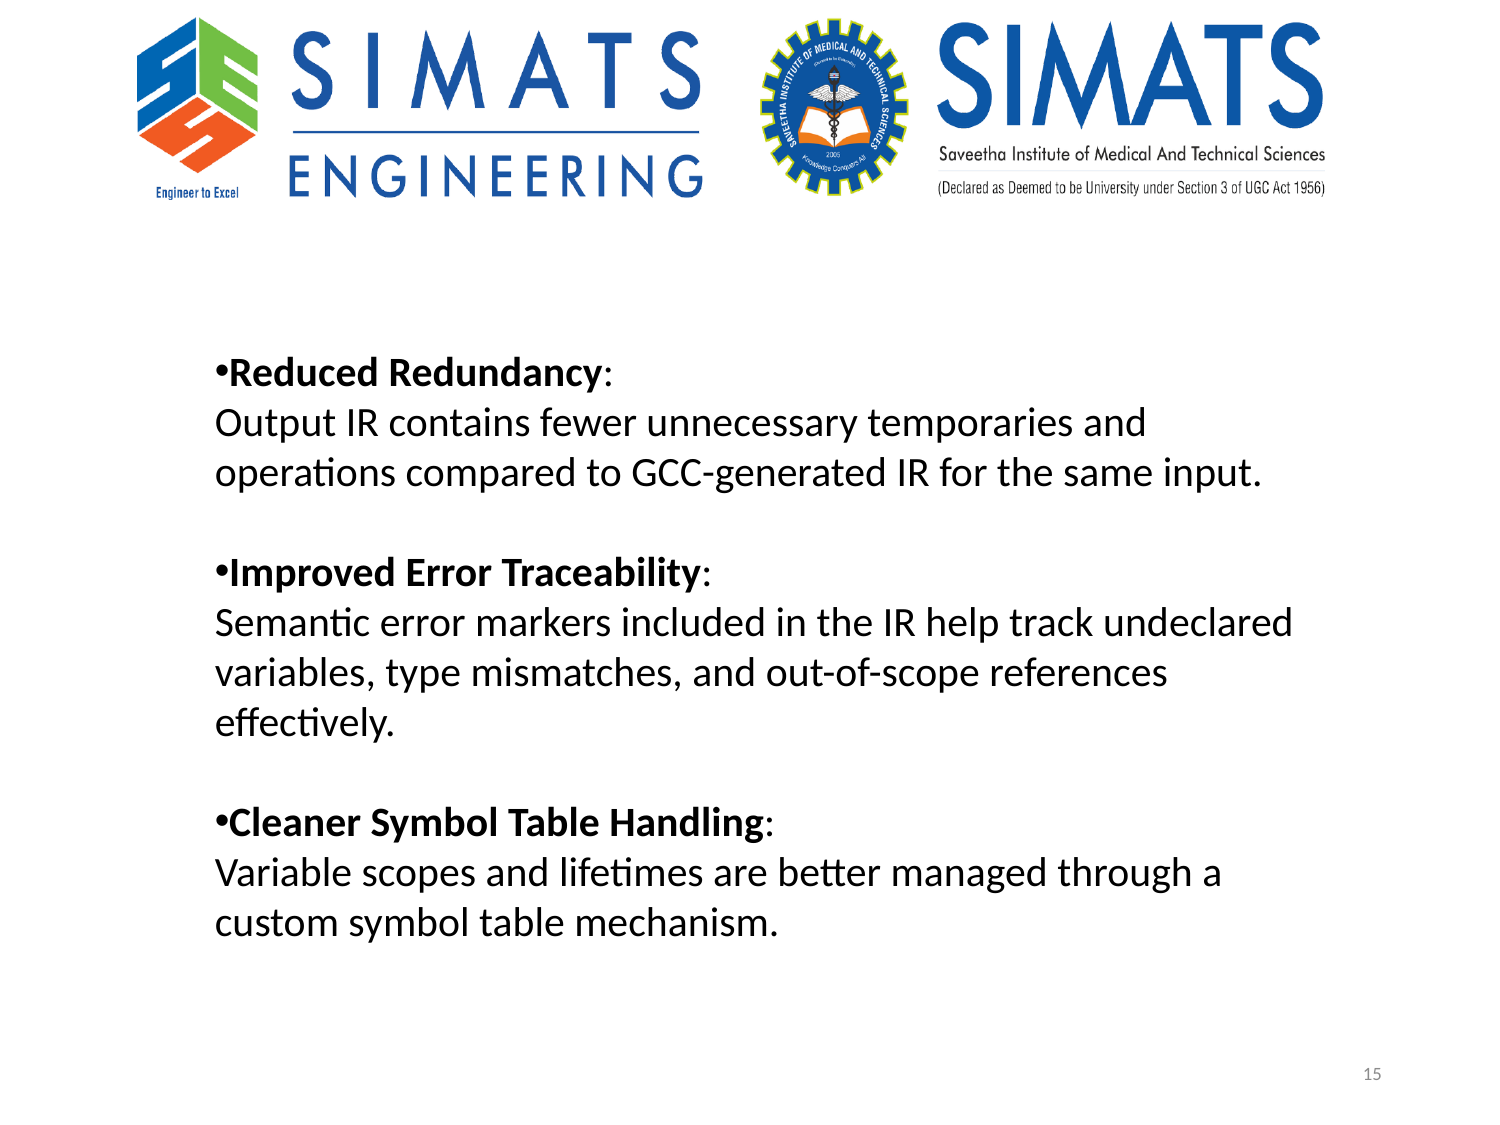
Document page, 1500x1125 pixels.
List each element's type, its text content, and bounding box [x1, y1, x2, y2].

text_box [212, 324, 1375, 1088]
slide_number 15 [1059, 1042, 1397, 1103]
picture [137, 17, 1325, 200]
text_box Reduced Redundancy: Output IR contains fewer unnecessary temporaries and operations compared to GCC-generated IR for the same input. Improved Error Traceability: Semantic error markers included in the IR help track undeclared variables, type mismatches, and out-of-scope references effectively. Cleaner Symbol Table Handling: Variable scopes and lifetimes are better managed through a custom symbol table mechanism. [199, 337, 1325, 953]
